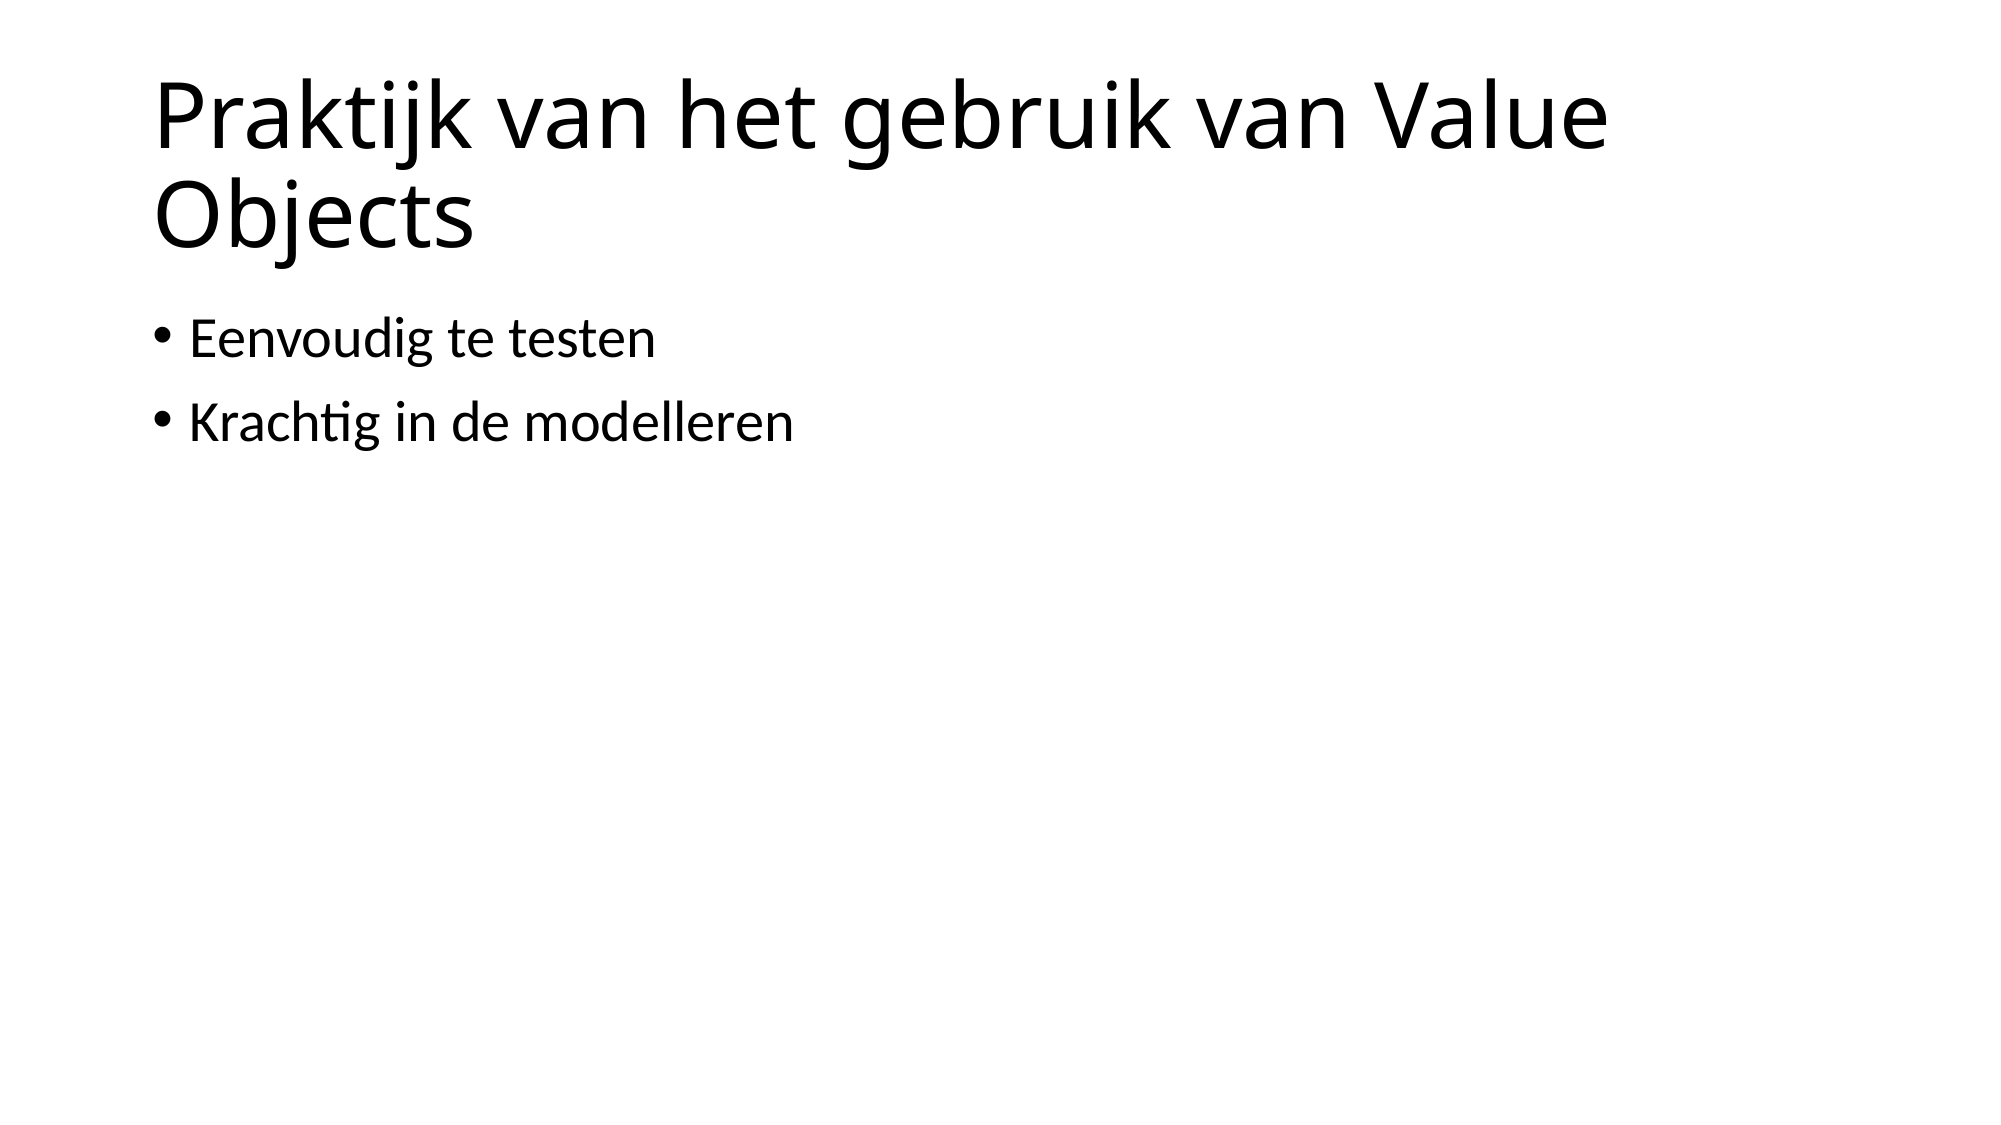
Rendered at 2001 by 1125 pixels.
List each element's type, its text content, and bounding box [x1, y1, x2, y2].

list Eenvoudig te testen Krachtig in de modelleren [137, 299, 1863, 1014]
title Praktijk van het gebruik van Value Objects [137, 59, 1863, 278]
